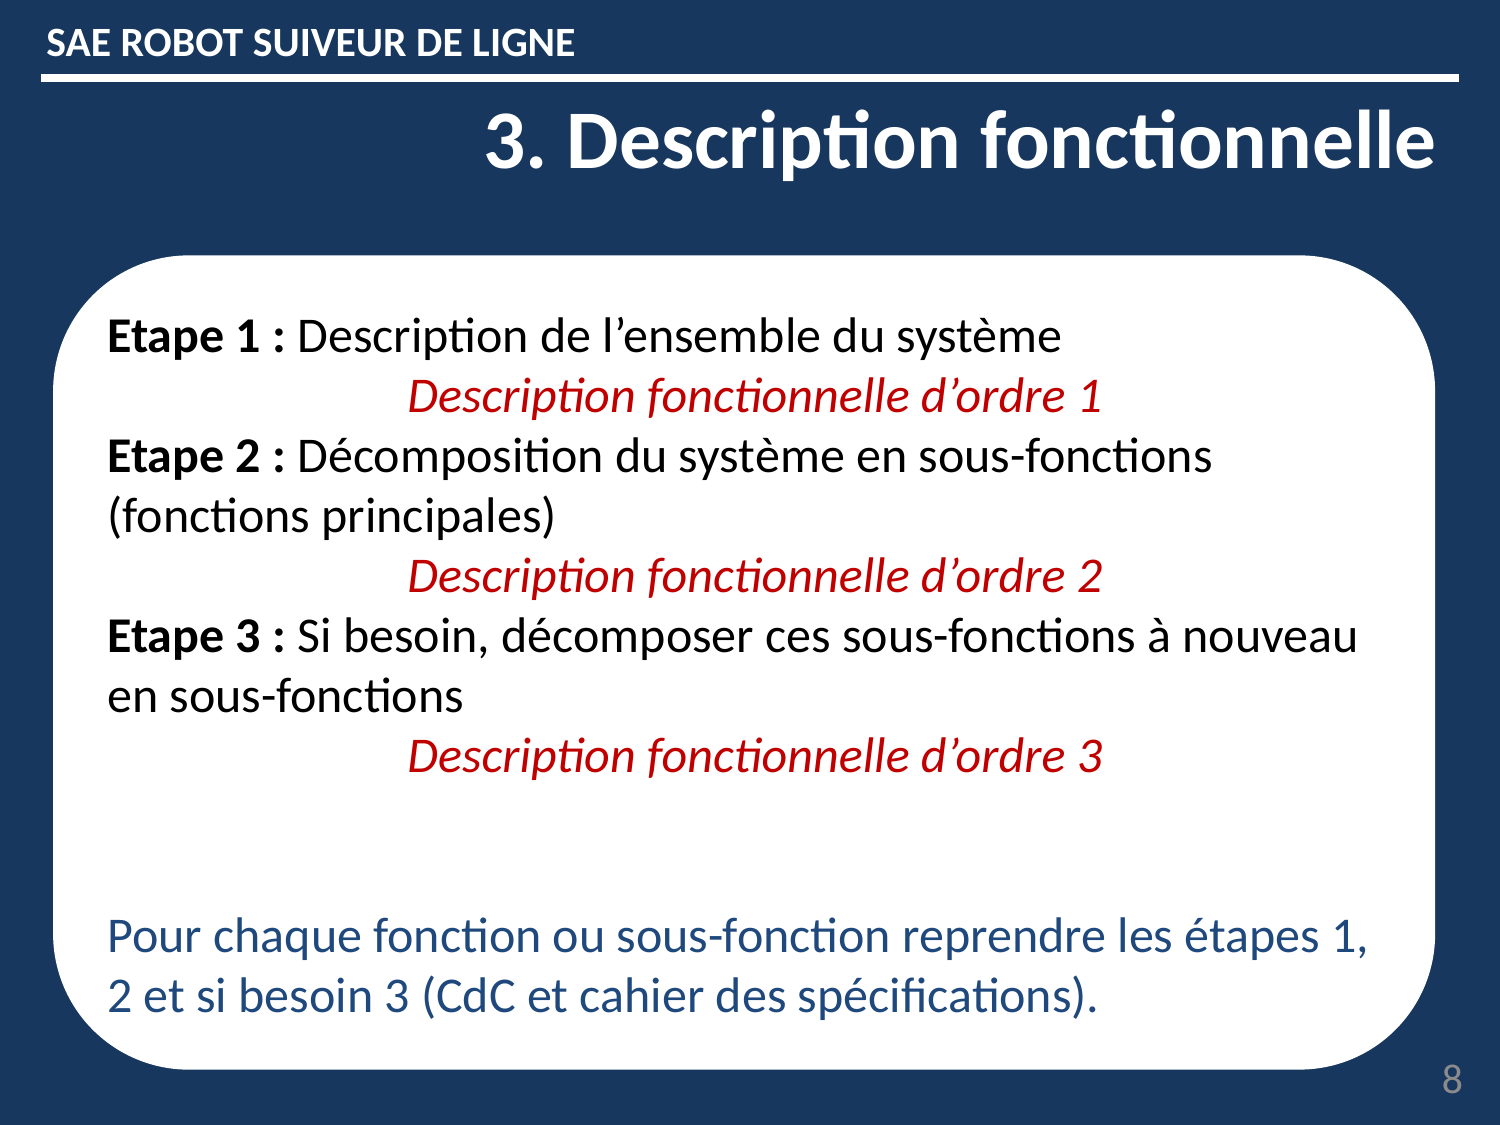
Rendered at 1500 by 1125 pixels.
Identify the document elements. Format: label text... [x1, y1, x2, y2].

slide_number 8 [1128, 1046, 1478, 1107]
text_box Etape 1 : Description de l’ensemble du système Description fonctionnelle d’ordre 1 Etape 2 : Décomposition du système en sous-fonctions (fonctions principales) Description fonctionnelle d’ordre 2 Etape 3 : Si besoin, décomposer ces sous-fonctions à nouveau en sous-fonctions Description fonctionnelle d’ordre 3 Pour chaque fonction ou sous-fonction reprendre les étapes 1, 2 et si besoin 3 (CdC et cahier des spécifications). [53, 255, 1436, 1070]
text_box SAE ROBOT SUIVEUR DE LIGNE [31, 7, 591, 73]
text_box 3. Description fonctionnelle [468, 87, 1453, 193]
